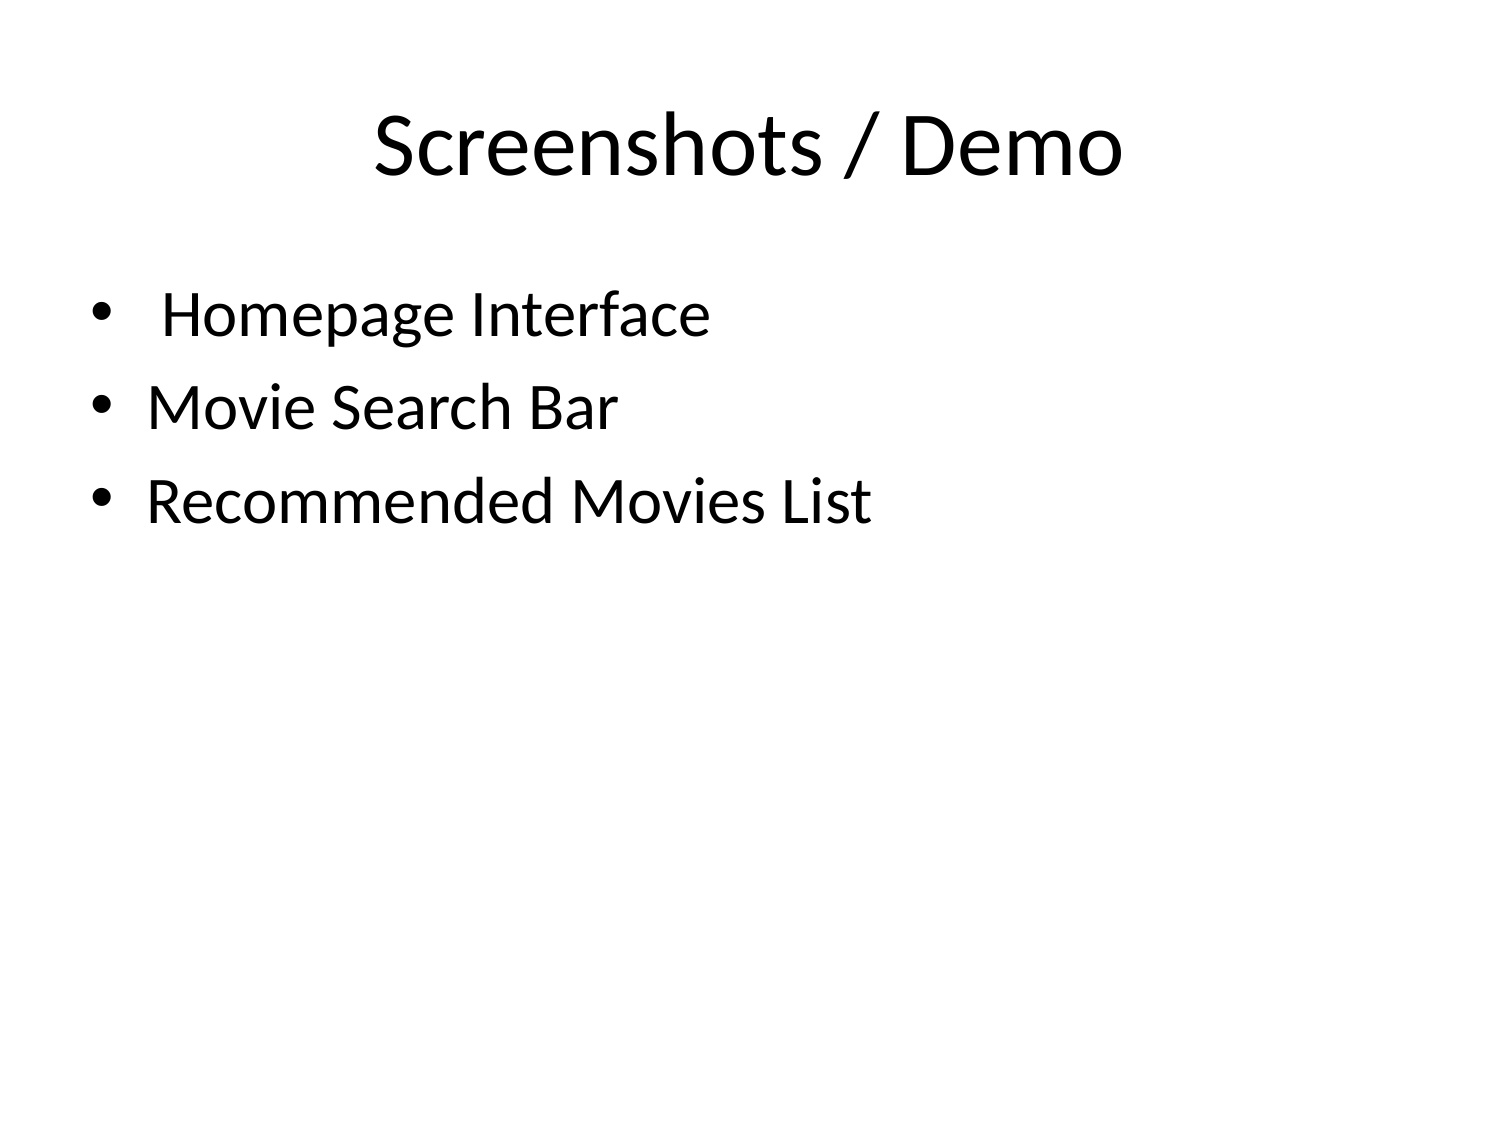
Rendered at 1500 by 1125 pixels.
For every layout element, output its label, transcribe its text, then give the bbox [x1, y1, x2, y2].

title Screenshots / Demo [75, 45, 1425, 233]
list Homepage Interface Movie Search Bar Recommended Movies List [75, 262, 1425, 1005]
